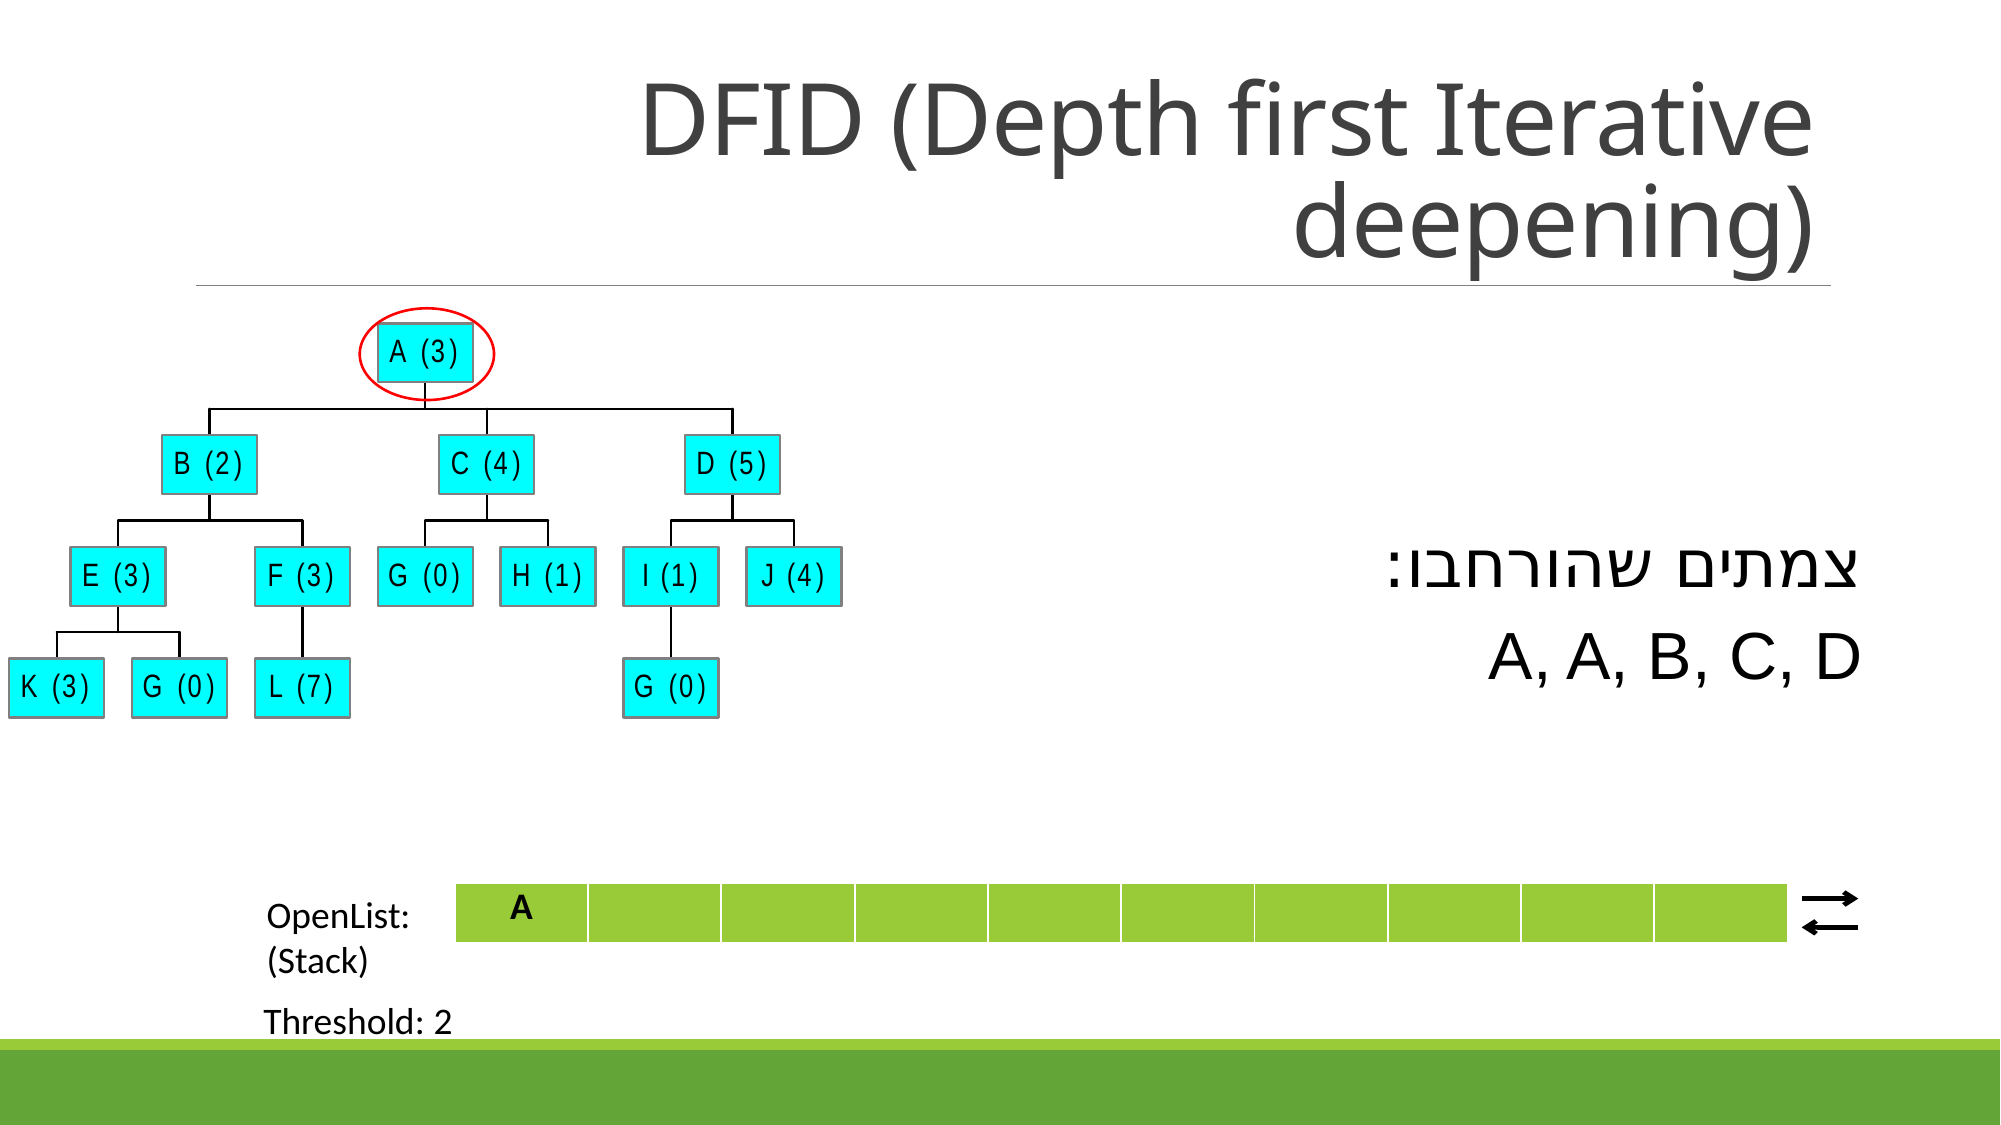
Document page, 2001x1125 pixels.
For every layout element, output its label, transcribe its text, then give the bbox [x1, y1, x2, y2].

table_header [1522, 884, 1653, 942]
table_header [1255, 884, 1387, 942]
title DFID (Depth first Iterative deepening) [180, 47, 1830, 285]
table_header [856, 884, 987, 942]
text_box צמתים שהורחבו: A, A, B, C, D [39, 319, 1878, 824]
text_box [388, 306, 466, 315]
text_box Threshold: 2 [248, 989, 468, 1050]
table_header [1655, 884, 1787, 942]
text_box OpenList: (Stack) [251, 883, 426, 989]
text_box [3, 318, 847, 723]
table_header [722, 884, 854, 942]
table_header [989, 884, 1120, 942]
table_header A [456, 884, 587, 942]
table_header [589, 884, 720, 942]
table_header [1389, 884, 1520, 942]
table_header [1122, 884, 1254, 942]
